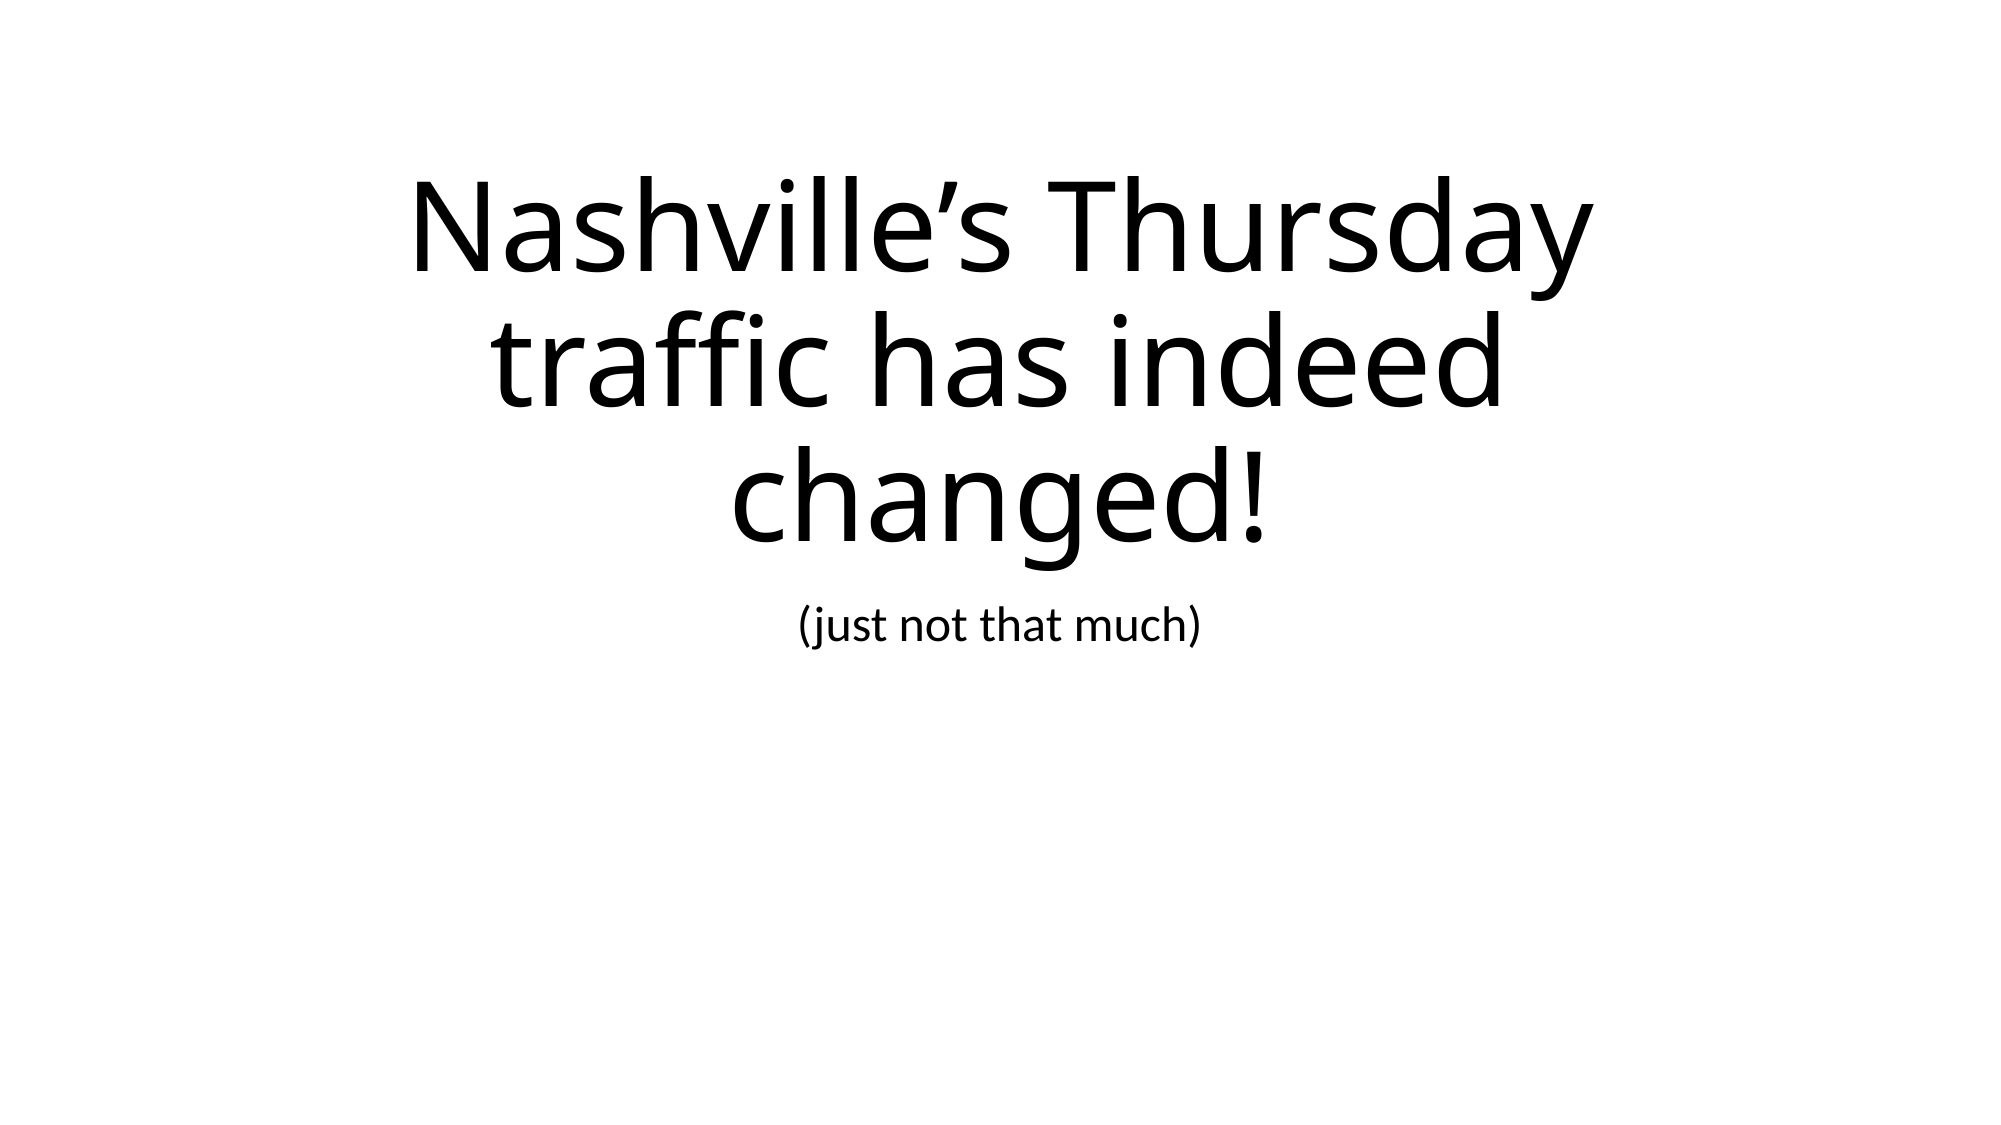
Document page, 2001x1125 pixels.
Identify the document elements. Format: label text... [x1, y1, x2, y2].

subtitle (just not that much) [249, 590, 1750, 863]
title Nashville’s Thursday traffic has indeed changed! [249, 184, 1750, 576]
